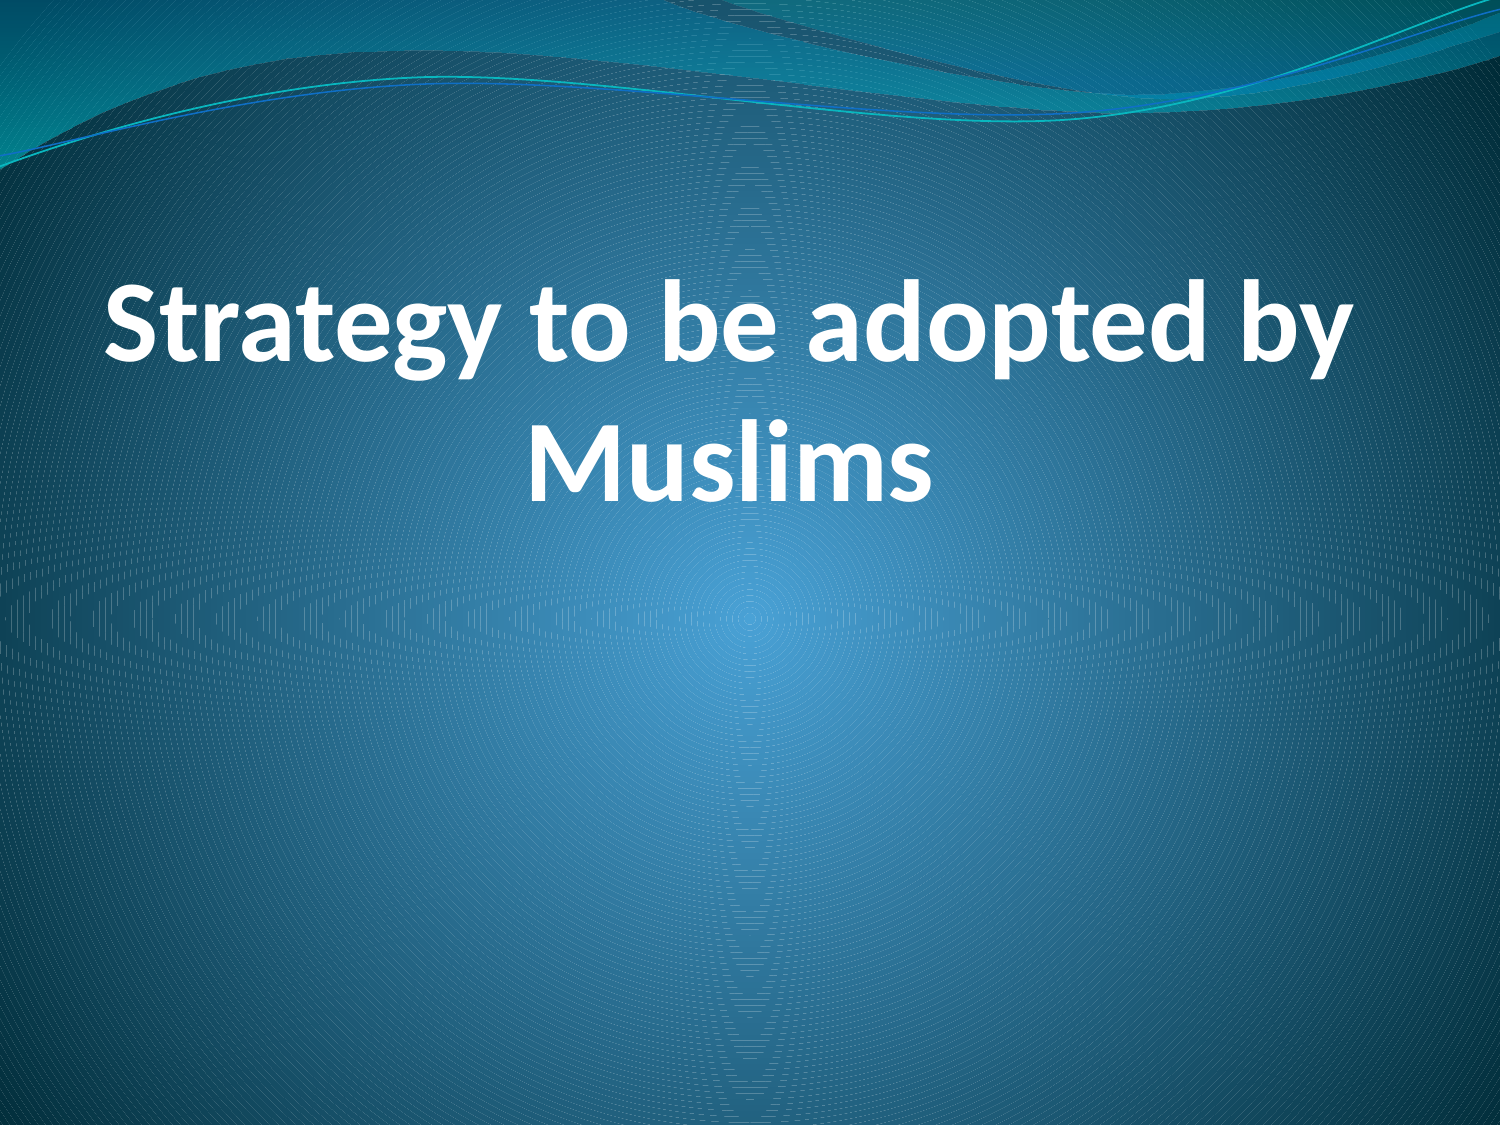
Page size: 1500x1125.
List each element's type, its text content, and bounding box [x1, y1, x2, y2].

title Strategy to be adopted by Muslims [87, 224, 1376, 525]
